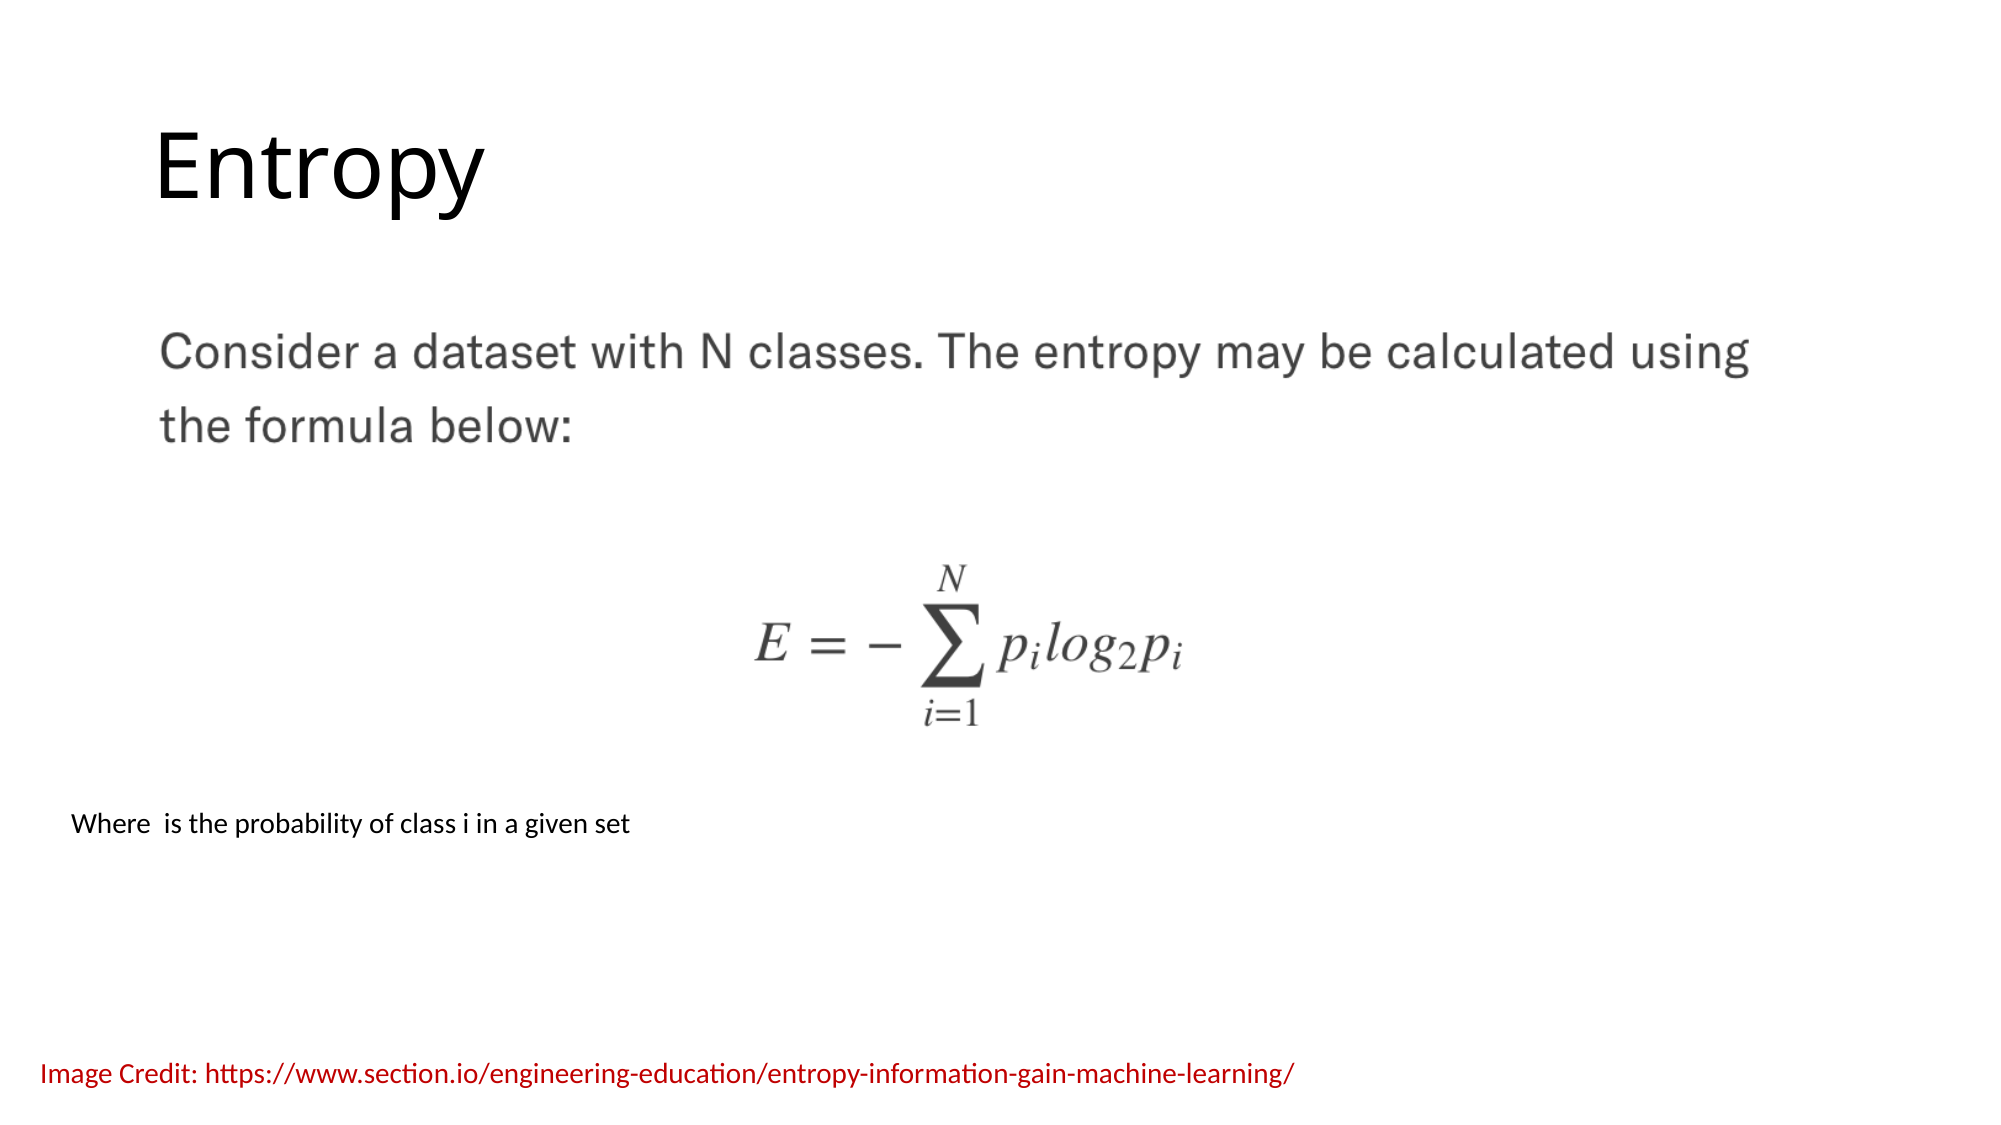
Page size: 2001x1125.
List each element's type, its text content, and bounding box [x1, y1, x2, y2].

text_box Image Credit: https://www.section.io/engineering-education/entropy-information-gain-machine-learning/ [25, 1046, 1970, 1097]
title Entropy [137, 59, 1863, 278]
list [94, 277, 1829, 790]
